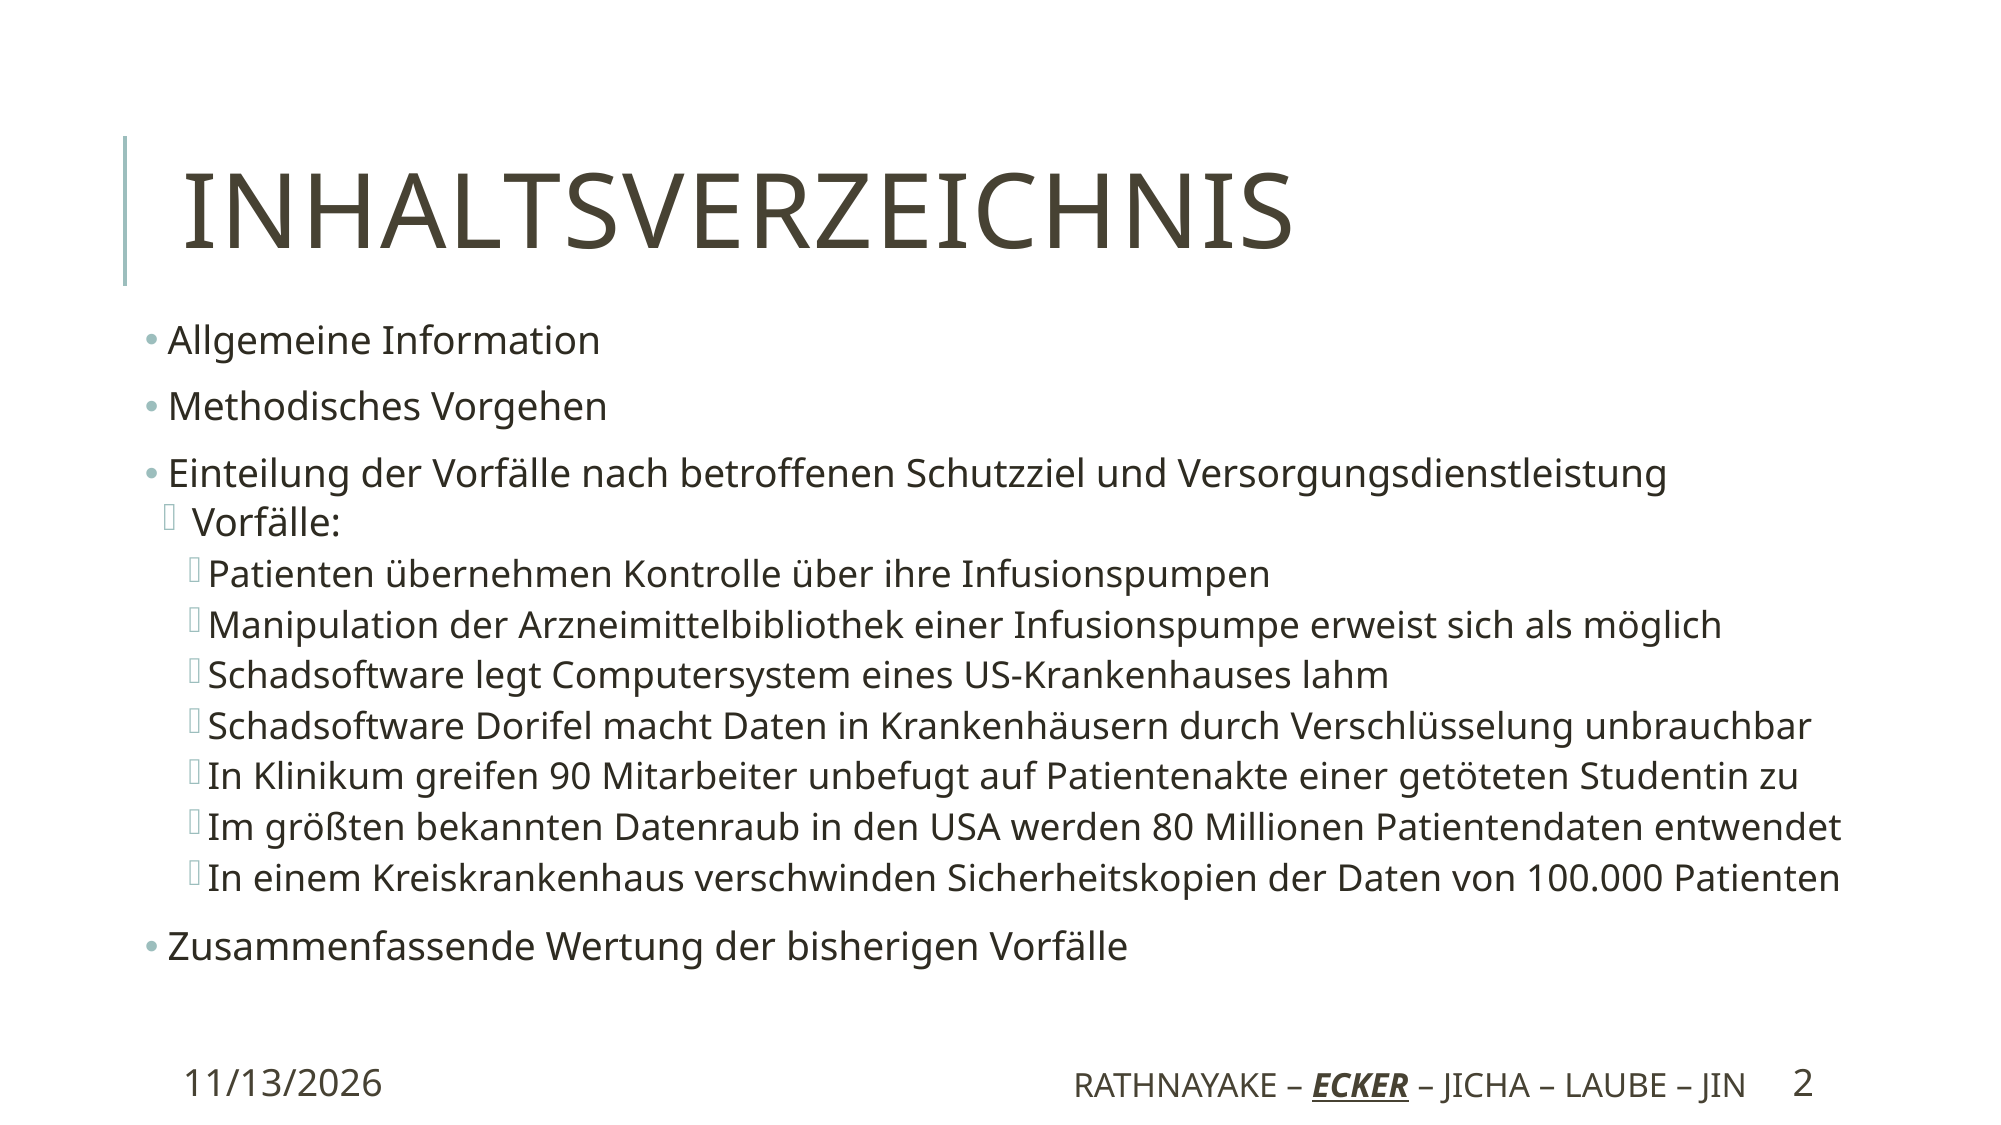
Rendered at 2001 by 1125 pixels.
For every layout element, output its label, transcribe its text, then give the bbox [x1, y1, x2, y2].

slide_number 2 [1777, 1061, 1938, 1107]
title Inhaltsverzeichnis [168, 96, 1763, 313]
footer Rathnayake – Ecker – Jicha – Laube – Jin [794, 1061, 1763, 1107]
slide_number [168, 1061, 522, 1107]
list Allgemeine Information Methodisches Vorgehen Einteilung der Vorfälle nach betroffenen Schutzziel und Versorgungsdienstleistung Vorfälle: Patienten übernehmen Kontrolle über ihre Infusionspumpen Manipulation der Arzneimittelbibliothek einer Infusionspumpe erweist sich als möglich Schadsoftware legt Computersystem eines US-Krankenhauses lahm Schadsoftware Dorifel macht Daten in Krankenhäusern durch Verschlüsselung unbrauchbar In Klinikum greifen 90 Mitarbeiter unbefugt auf Patientenakte einer getöteten Studentin zu Im größten bekannten Datenraub in den USA werden 80 Millionen Patientendaten entwendet In einem Kreiskrankenhaus verschwinden Sicherheitskopien der Daten von 100.000 Patienten Zusammenfassende Wertung der bisherigen Vorfälle [137, 313, 1863, 1051]
